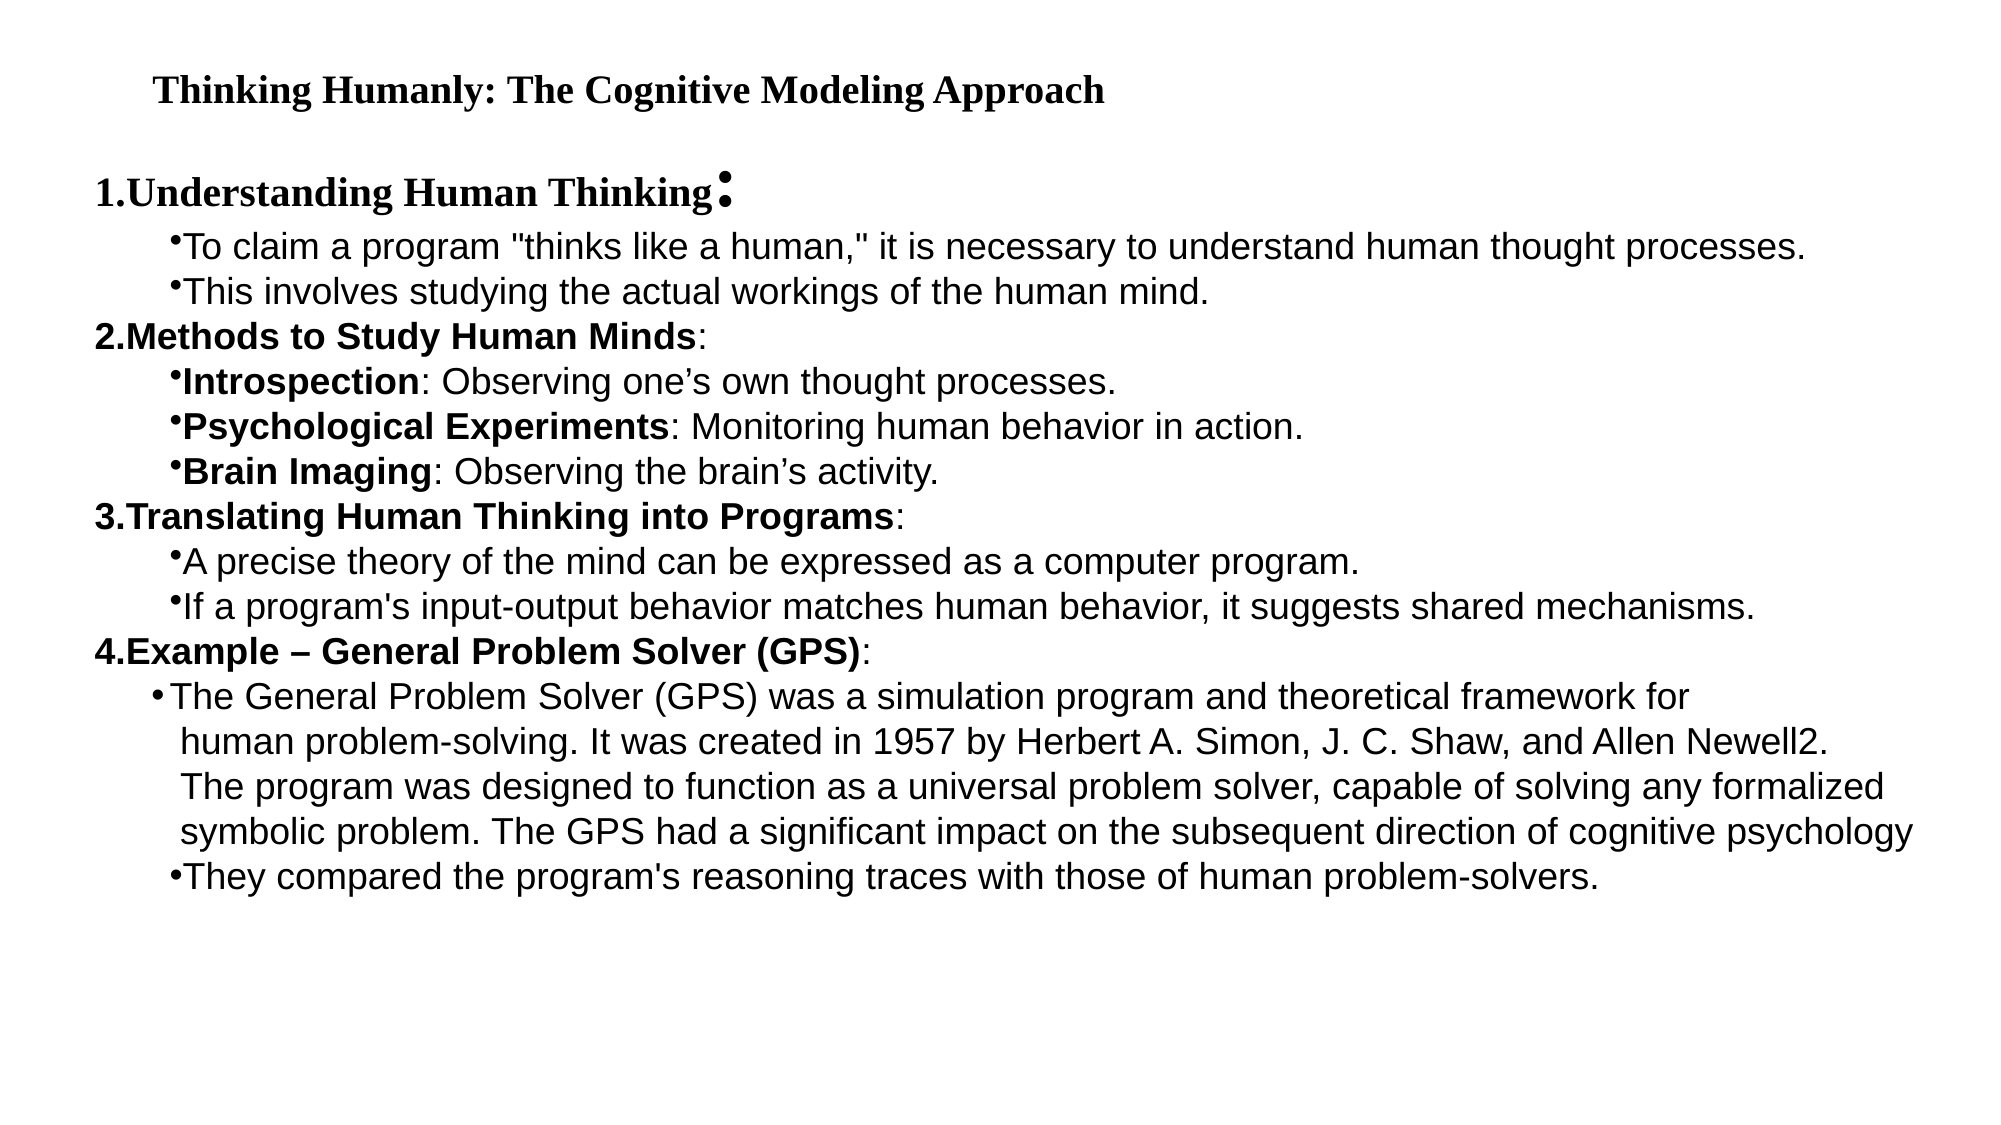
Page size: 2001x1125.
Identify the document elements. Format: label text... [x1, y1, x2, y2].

list Understanding Human Thinking: To claim a program "thinks like a human," it is necessary to understand human thought processes. This involves studying the actual workings of the human mind. Methods to Study Human Minds: Introspection: Observing one’s own thought processes. Psychological Experiments: Monitoring human behavior in action. Brain Imaging: Observing the brain’s activity. Translating Human Thinking into Programs: A precise theory of the mind can be expressed as a computer program. If a program's input-output behavior matches human behavior, it suggests shared mechanisms. Example – General Problem Solver (GPS): The General Problem Solver (GPS) was a simulation program and theoretical framework for human problem-solving. It was created in 1957 by Herbert A. Simon, J. C. Shaw, and Allen Newell2. The program was designed to function as a universal problem solver, capable of solving any formalized symbolic problem. The GPS had a significant impact on the subsequent direction of cognitive psychology They compared the program's reasoning traces with those of human problem-solvers. [79, 124, 1961, 950]
title Thinking Humanly: The Cognitive Modeling Approach [137, 61, 1863, 124]
